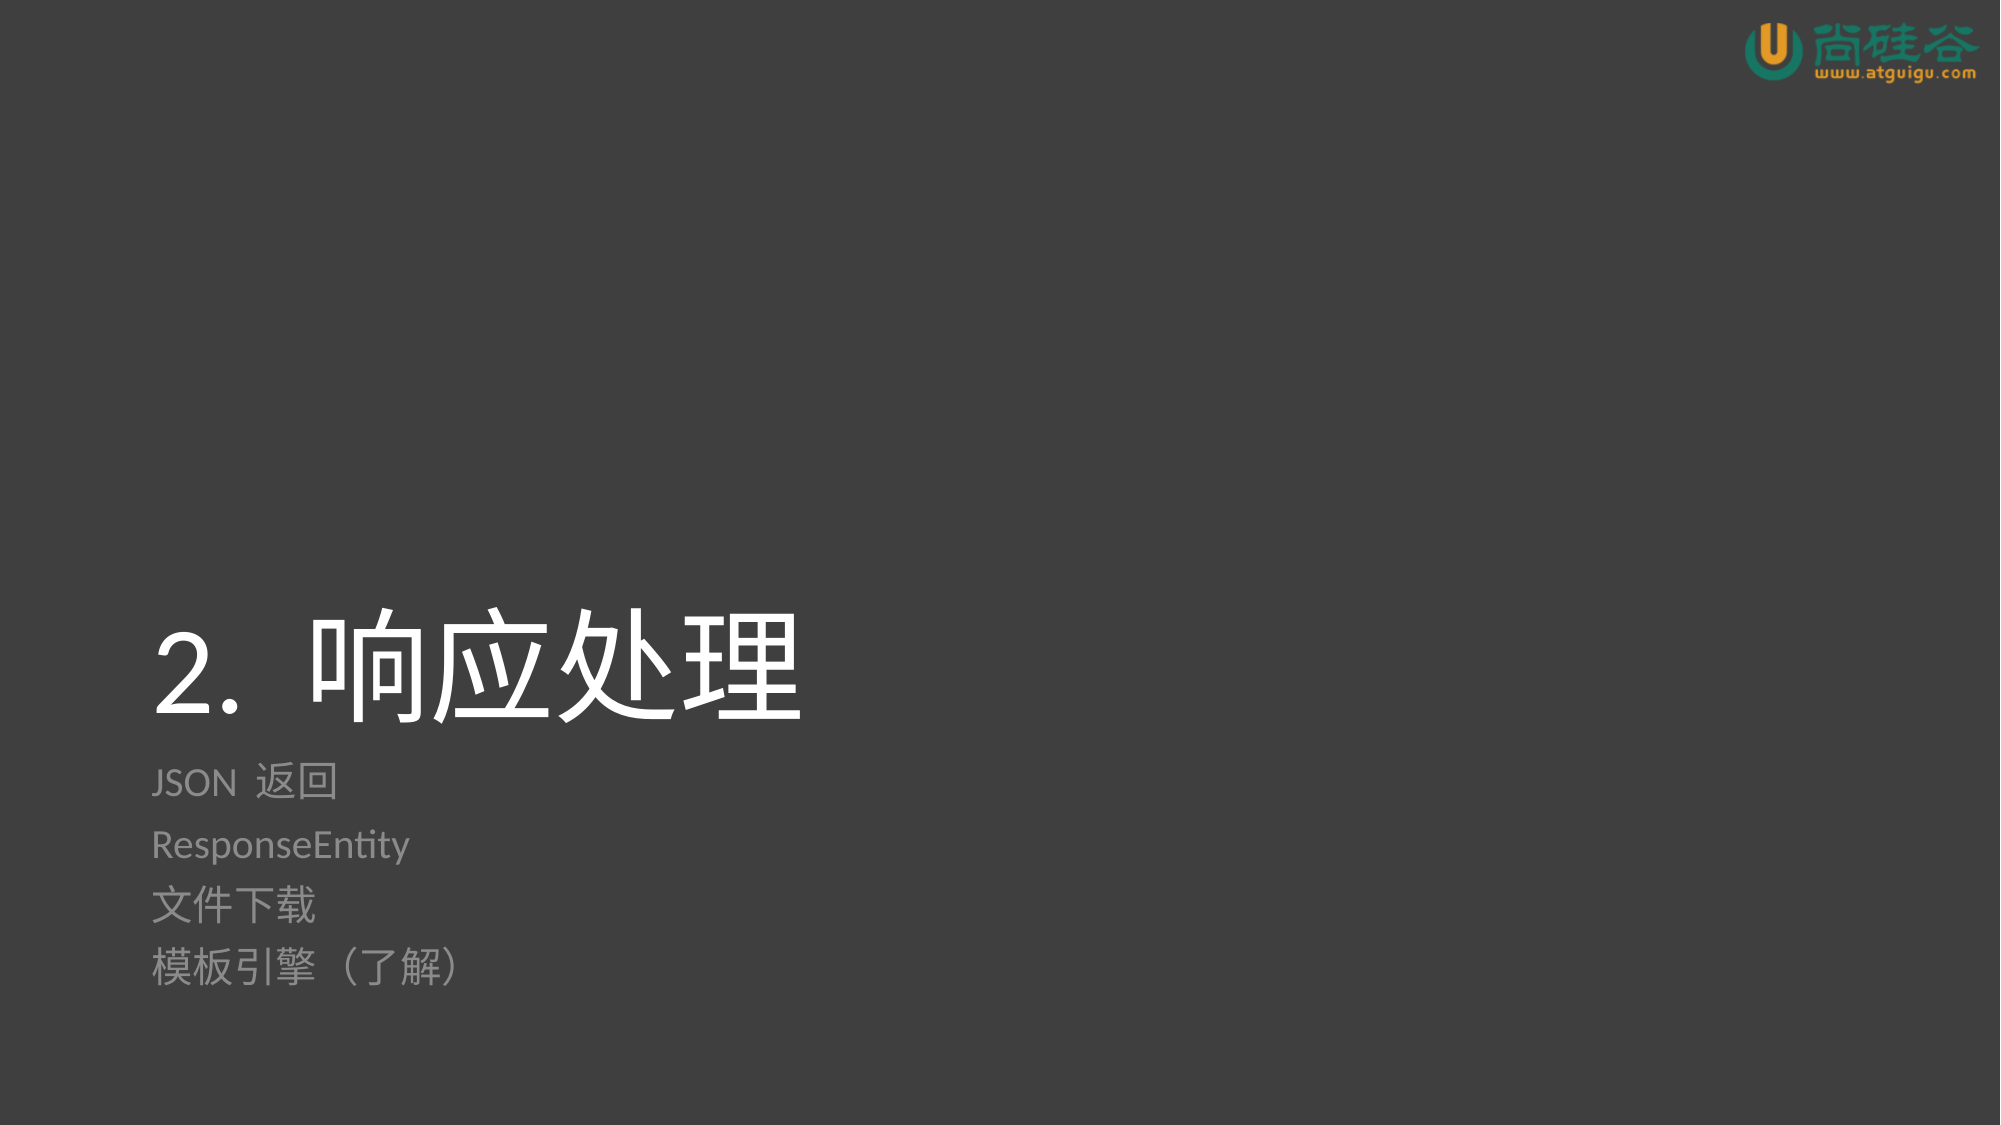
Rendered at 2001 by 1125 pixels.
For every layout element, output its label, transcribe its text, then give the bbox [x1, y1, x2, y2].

list JSON 返回 ResponseEntity 文件下载 模板引擎（了解） [136, 752, 1862, 999]
title 2. 响应处理 [136, 280, 1862, 749]
picture [1745, 22, 1980, 84]
